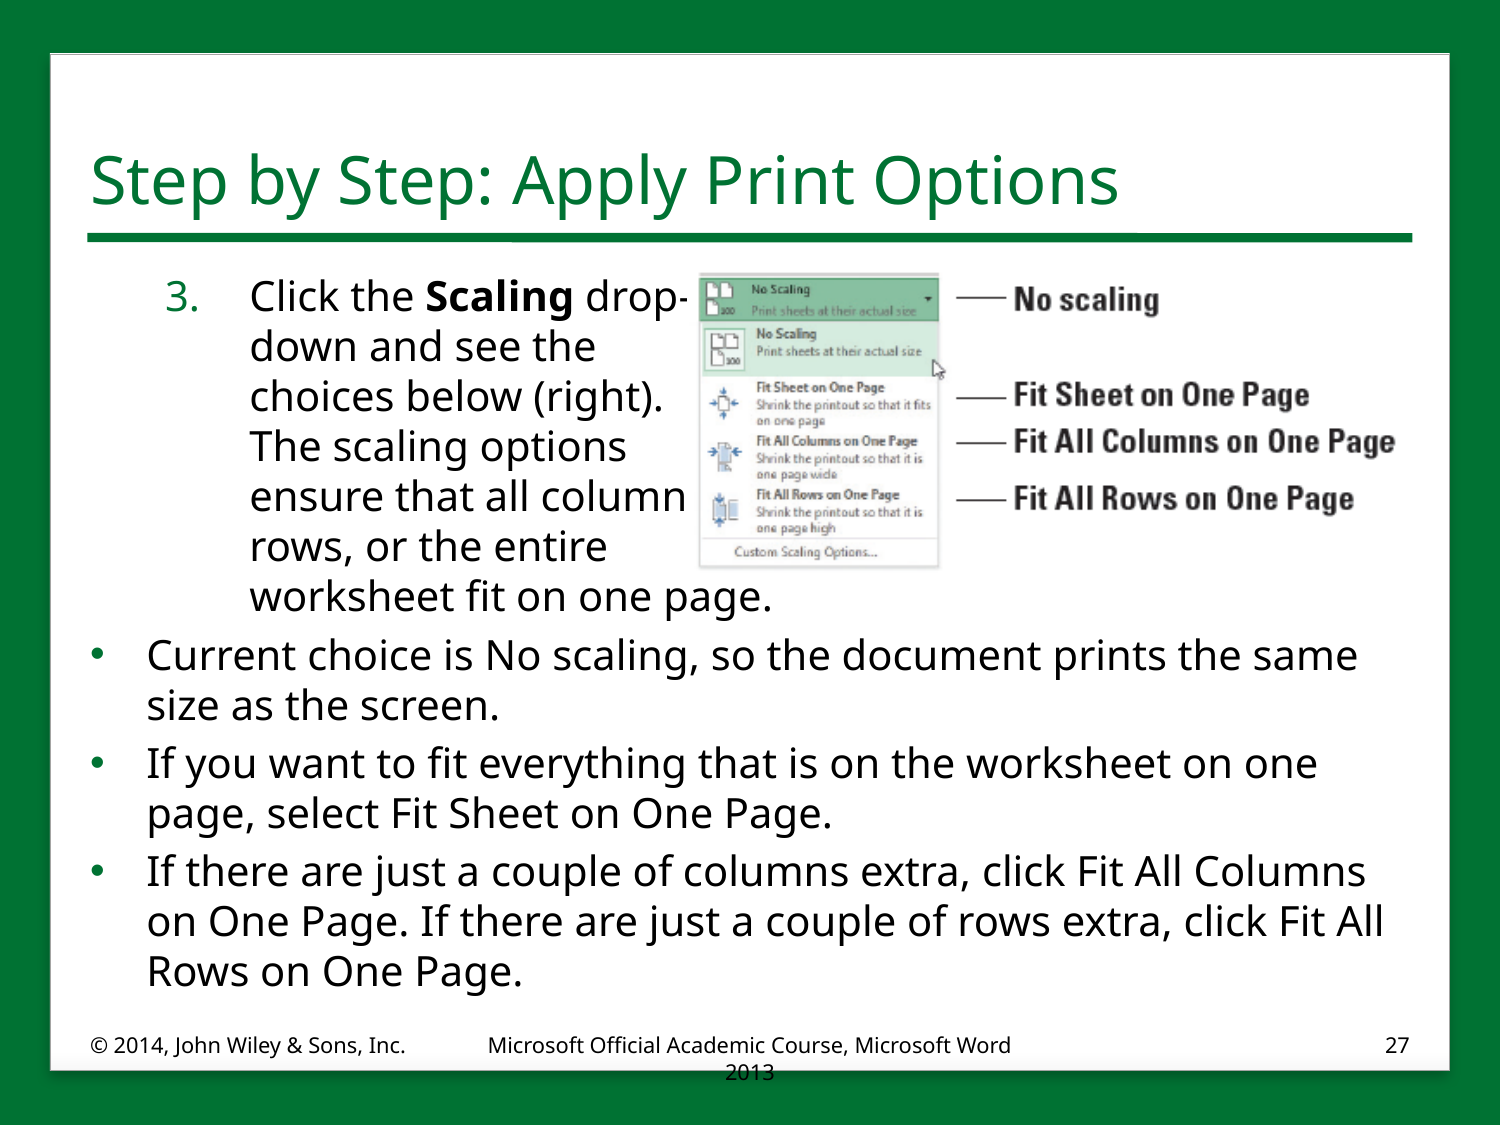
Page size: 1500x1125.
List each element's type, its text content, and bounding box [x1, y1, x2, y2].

footer Microsoft Official Academic Course, Microsoft Word 2013 [449, 1024, 1051, 1103]
slide_number © 2014, John Wiley & Sons, Inc. [74, 1024, 426, 1103]
picture [687, 260, 1419, 588]
slide_number 27 [1074, 1024, 1426, 1103]
title Step by Step: Apply Print Options [74, 74, 1426, 226]
list Click the Scaling drop- down and see the choices below (right). The scaling options ensure that all columns, rows, or the entire worksheet fit on one page. Current choice is No scaling, so the document prints the same size as the screen. If you want to fit everything that is on the worksheet on one page, select Fit Sheet on One Page. If there are just a couple of columns extra, click Fit All Columns on One Page. If there are just a couple of rows extra, click Fit All Rows on One Page. [75, 262, 1425, 1063]
